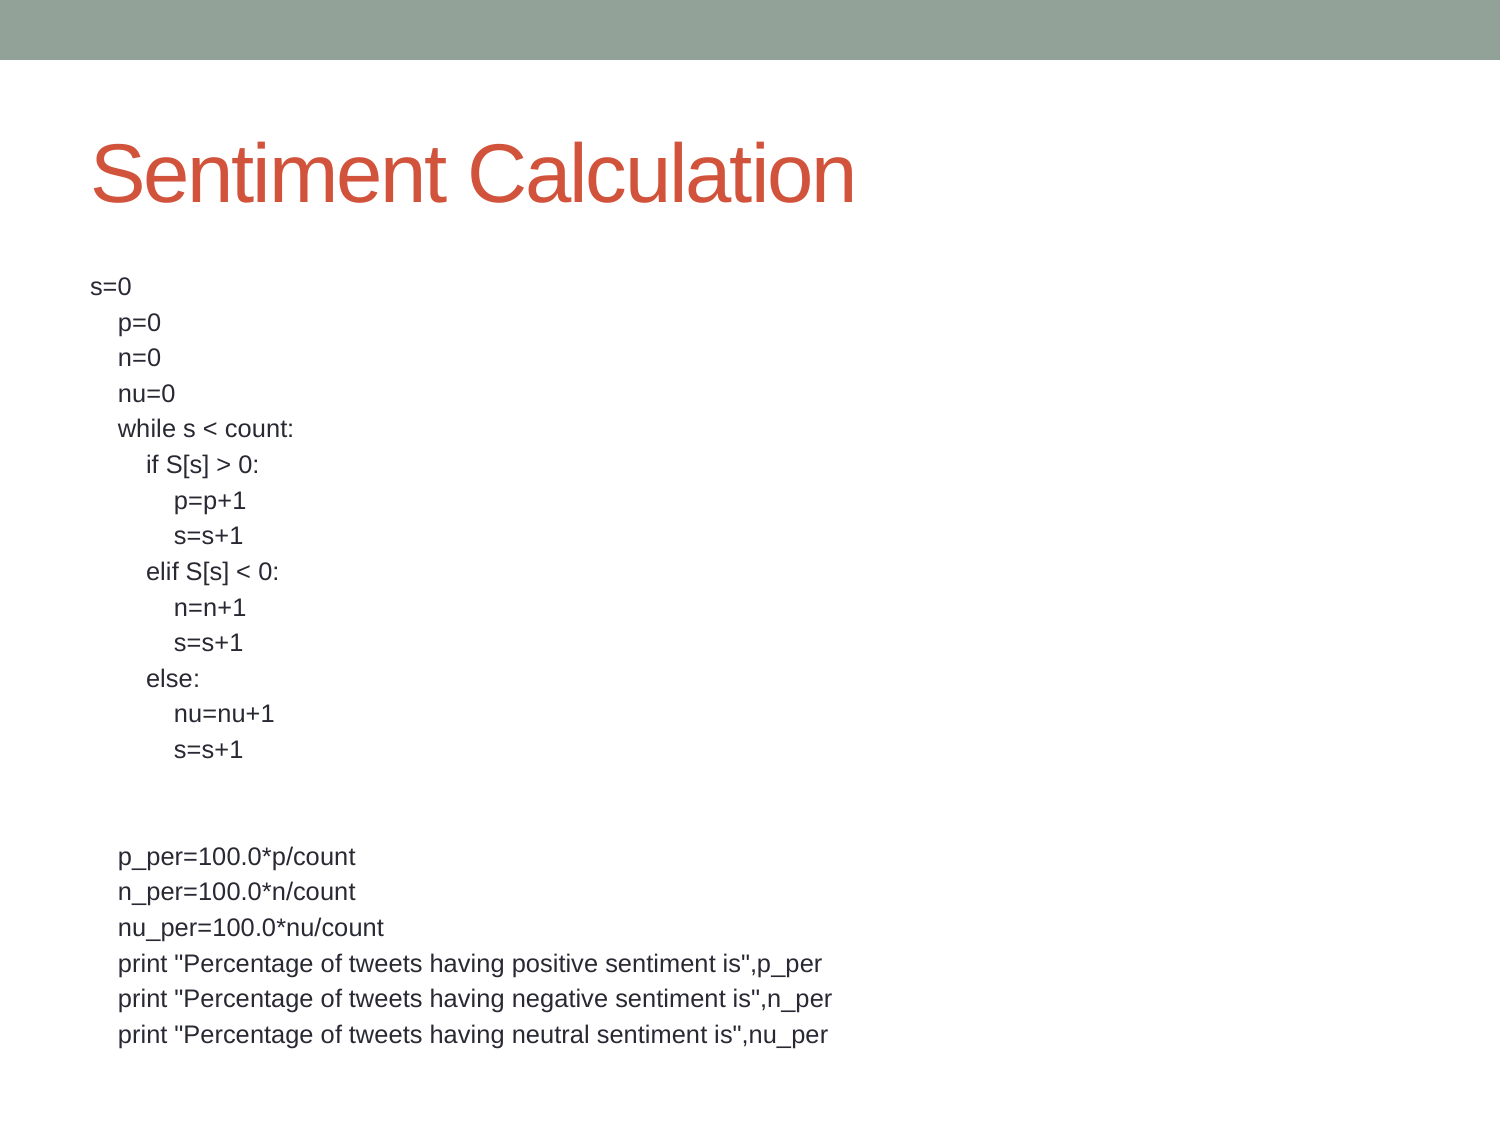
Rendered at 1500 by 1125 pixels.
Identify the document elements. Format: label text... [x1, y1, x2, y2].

title Sentiment Calculation [75, 87, 1425, 250]
list s=0 p=0 n=0 nu=0 while s < count: if S[s] > 0: p=p+1 s=s+1 elif S[s] < 0: n=n+1 s=s+1 else: nu=nu+1 s=s+1 p_per=100.0*p/count n_per=100.0*n/count nu_per=100.0*nu/count print "Percentage of tweets having positive sentiment is",p_per print "Percentage of tweets having negative sentiment is",n_per print "Percentage of tweets having neutral sentiment is",nu_per [75, 262, 1425, 1063]
